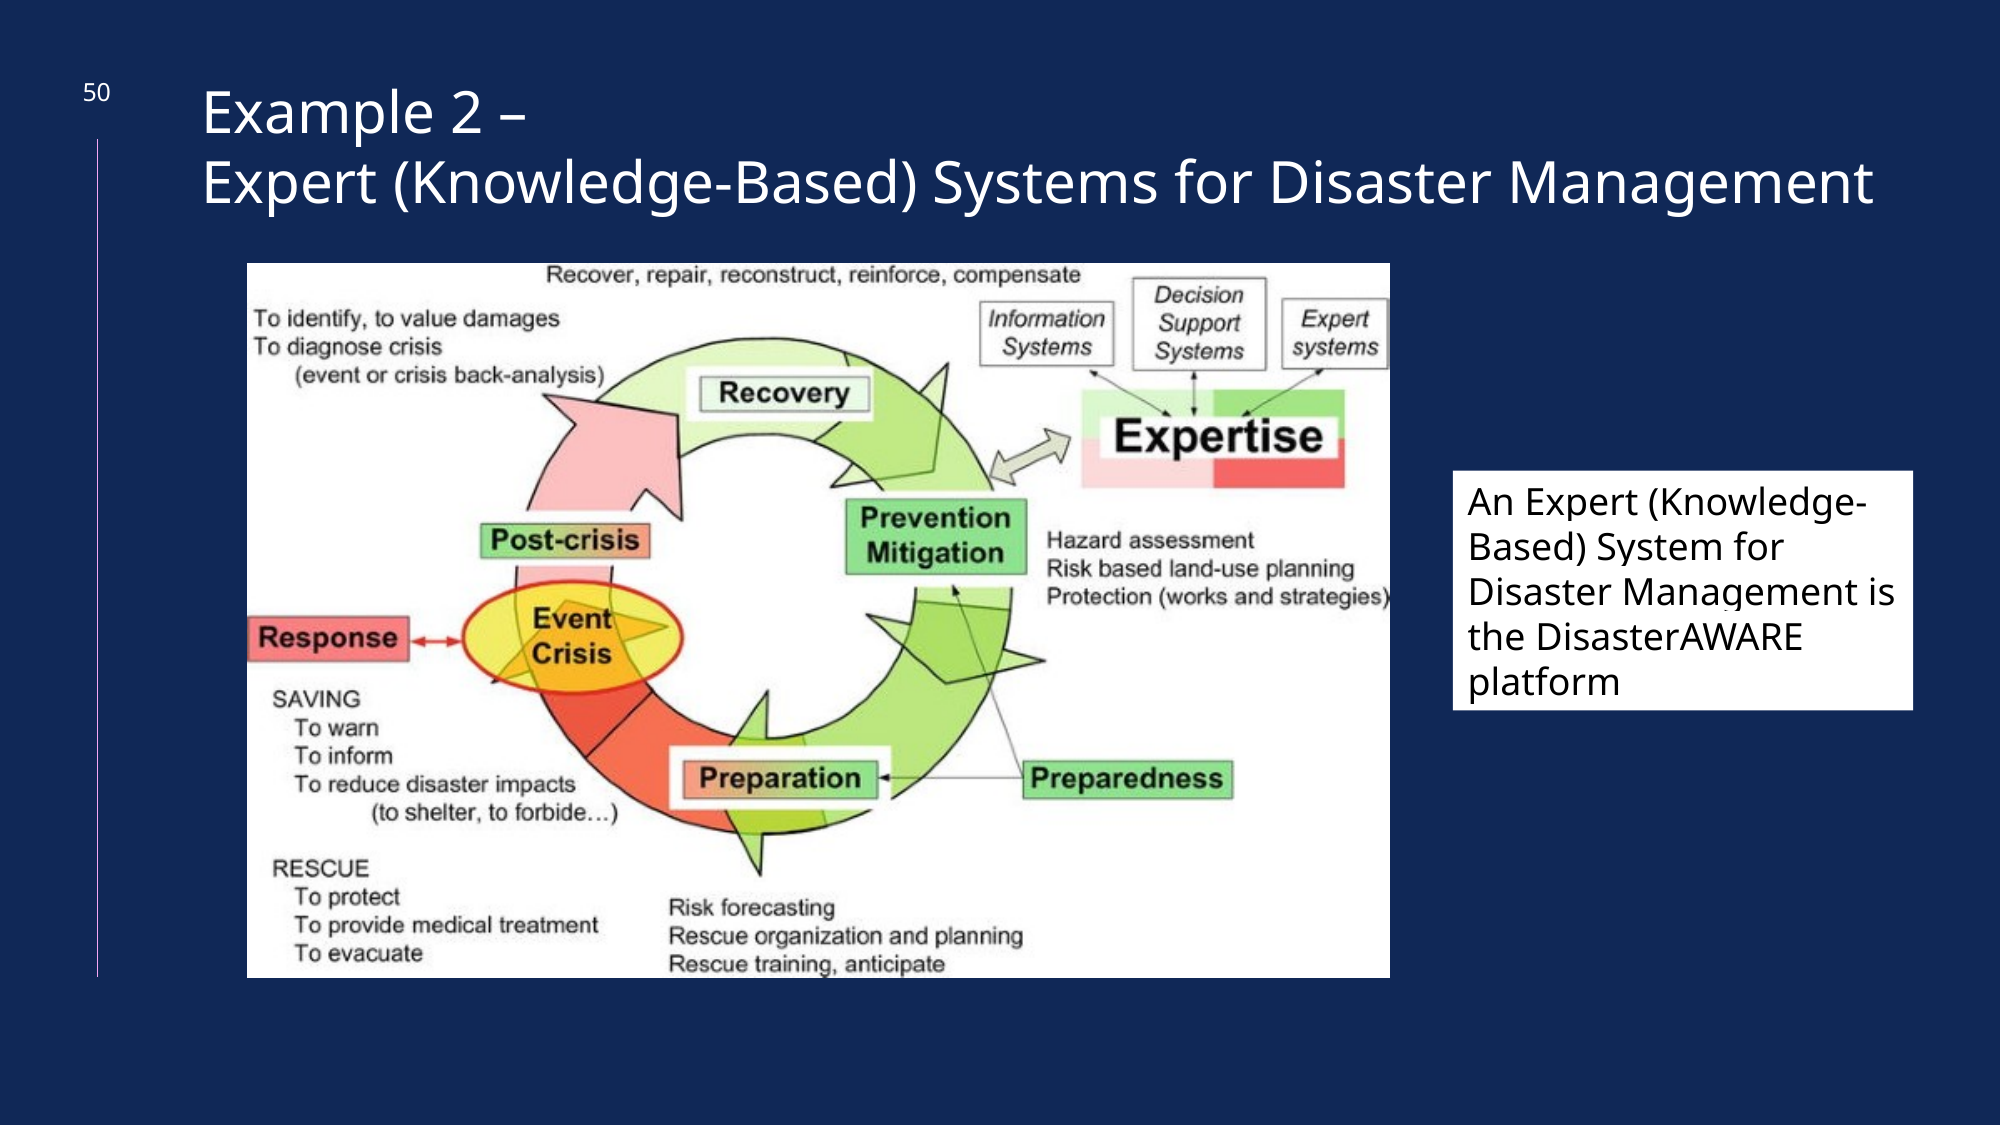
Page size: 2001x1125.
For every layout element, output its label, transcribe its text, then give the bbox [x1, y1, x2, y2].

text_box Example 2 – Expert (Knowledge-Based) Systems for Disaster Management [186, 67, 1892, 223]
picture [247, 263, 1390, 978]
text_box An Expert (Knowledge-Based) System for Disaster Management is the DisasterAWARE platform [1452, 470, 1914, 711]
slide_number 50 [53, 67, 140, 119]
